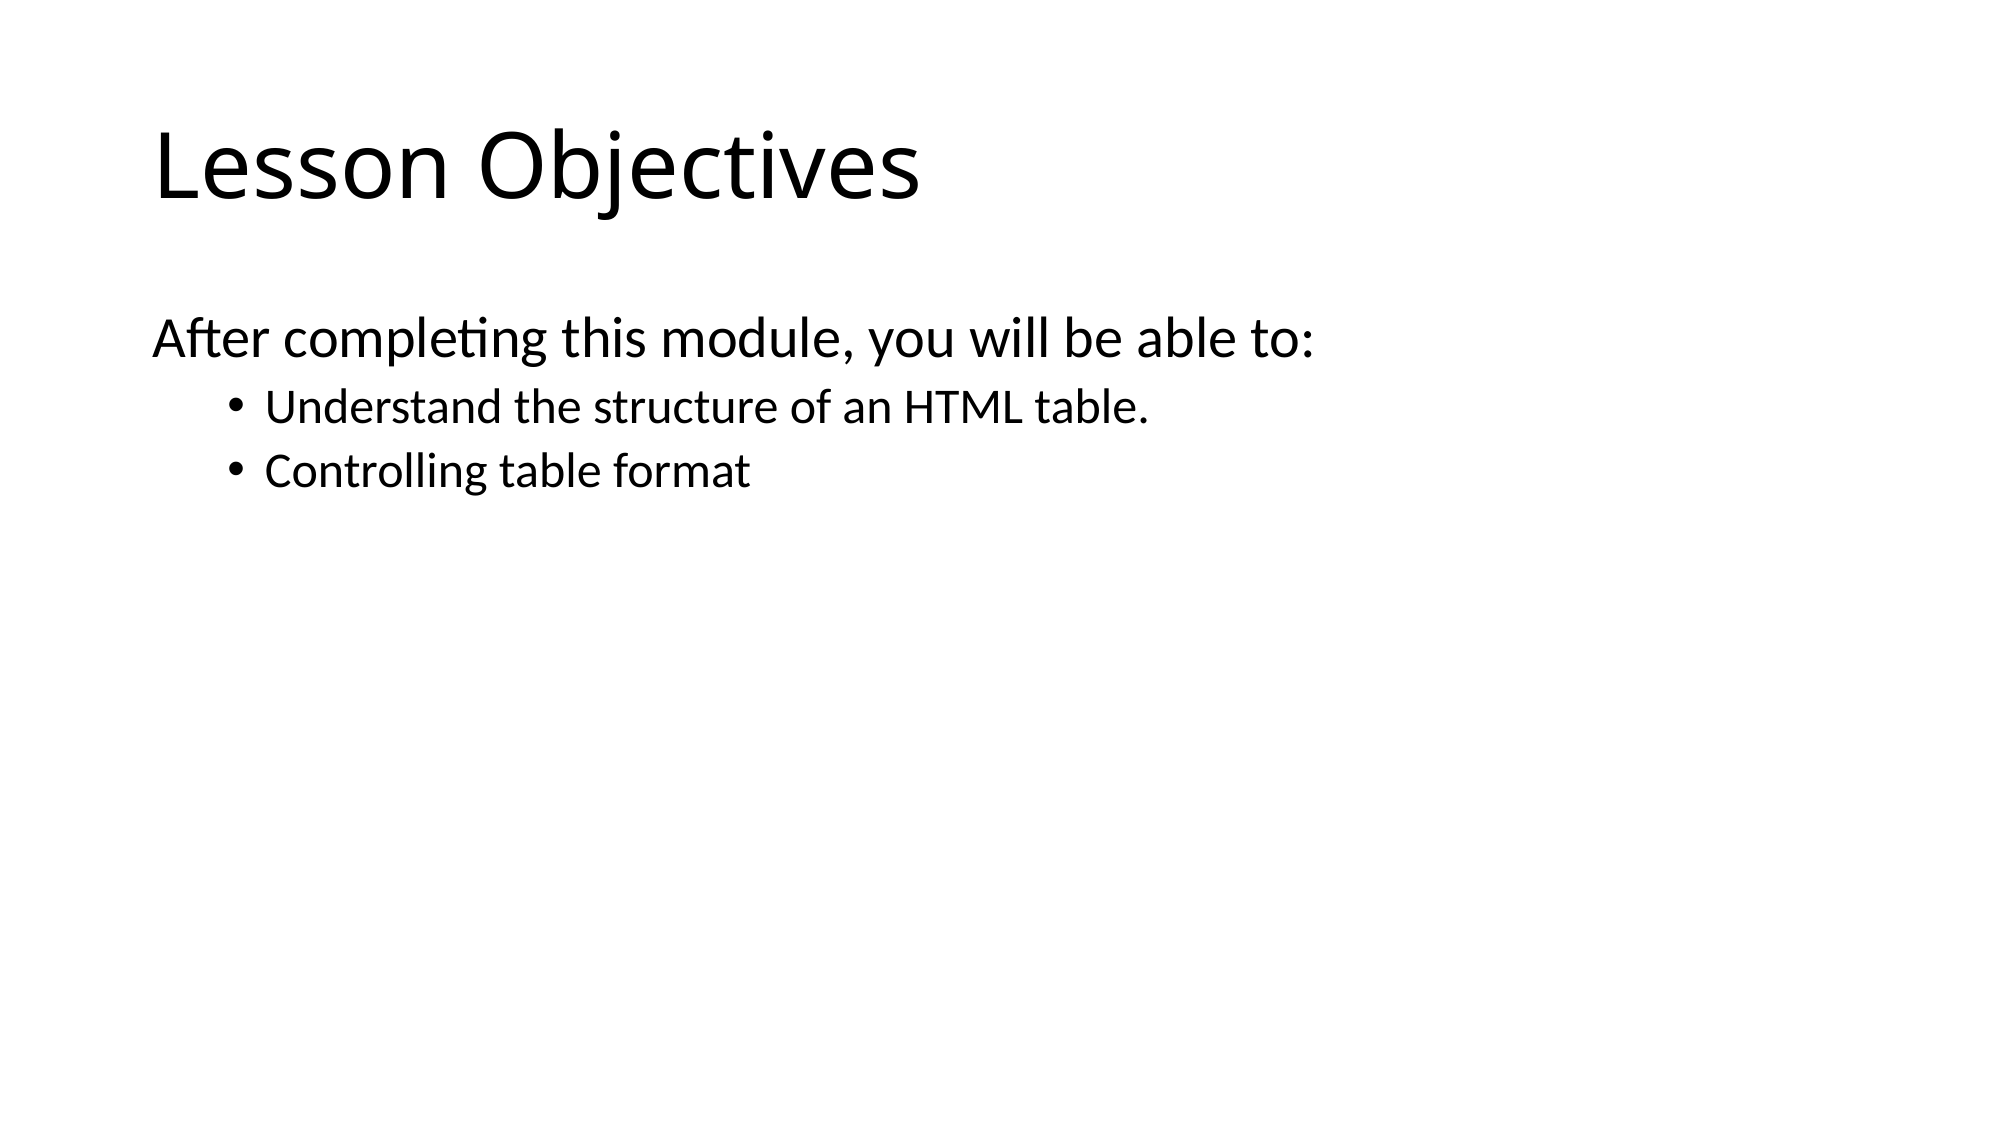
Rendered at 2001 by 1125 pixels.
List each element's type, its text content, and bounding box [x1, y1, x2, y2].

title Lesson Objectives [137, 59, 1863, 278]
list After completing this module, you will be able to: Understand the structure of an HTML table. Controlling table format [137, 299, 1863, 1014]
